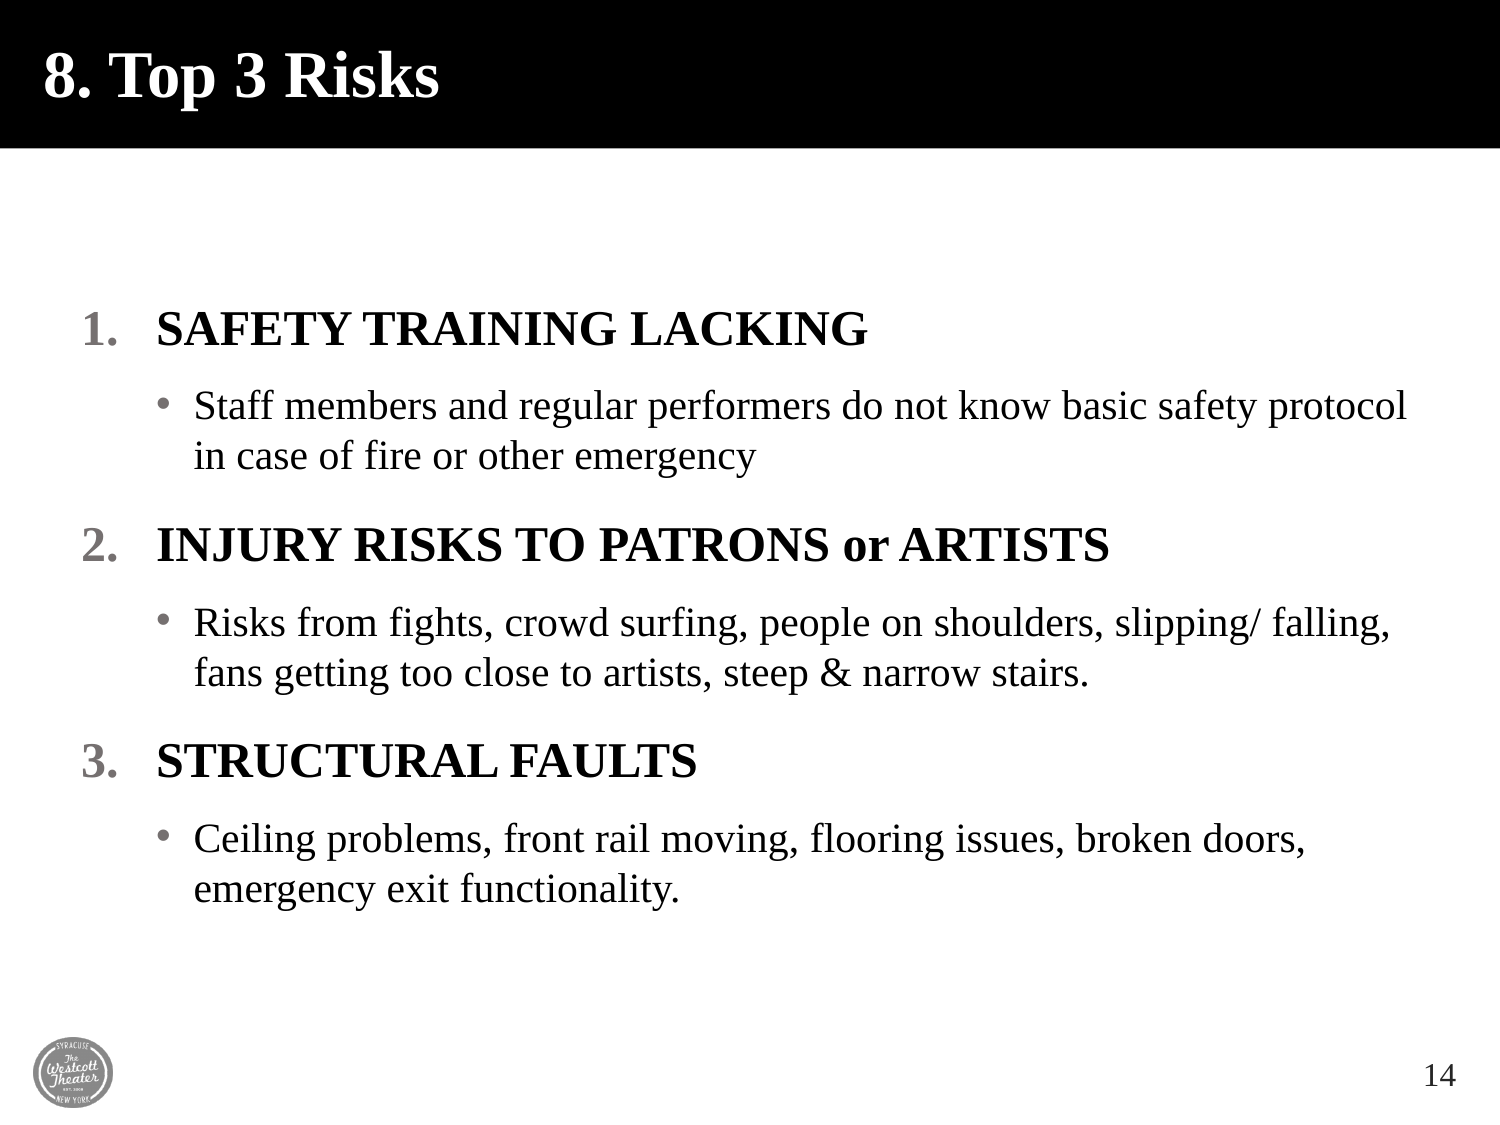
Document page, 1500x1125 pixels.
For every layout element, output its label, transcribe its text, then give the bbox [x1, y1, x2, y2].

picture [33, 1037, 113, 1108]
list SAFETY TRAINING LACKING Staff members and regular performers do not know basic safety protocol in case of fire or other emergency INJURY RISKS TO PATRONS or ARTISTS Risks from fights, crowd surfing, people on shoulders, slipping/ falling, fans getting too close to artists, steep & narrow stairs. STRUCTURAL FAULTS Ceiling problems, front rail moving, flooring issues, broken doors, emergency exit functionality. [66, 191, 1434, 1014]
slide_number 14 [1133, 1042, 1472, 1103]
title 8. Top 3 Risks [28, 17, 1472, 135]
